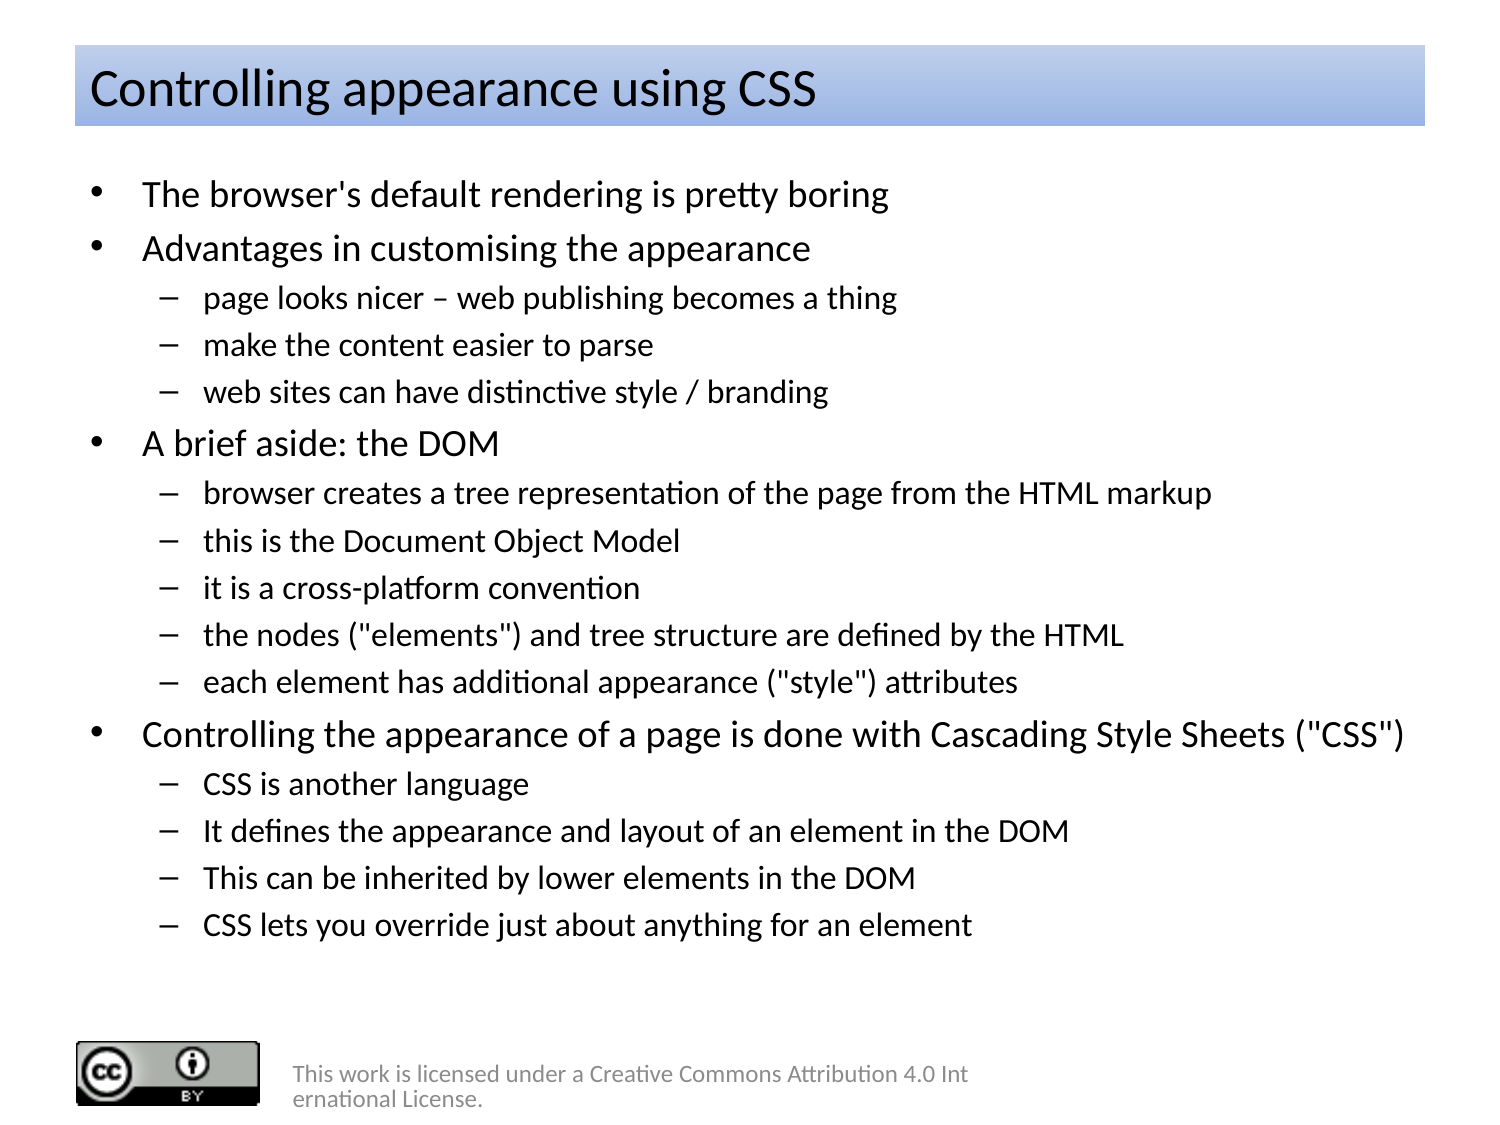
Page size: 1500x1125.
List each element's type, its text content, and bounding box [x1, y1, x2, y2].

picture [76, 1041, 260, 1106]
list The browser's default rendering is pretty boring Advantages in customising the appearance page looks nicer – web publishing becomes a thing make the content easier to parse web sites can have distinctive style / branding A brief aside: the DOM browser creates a tree representation of the page from the HTML markup this is the Document Object Model it is a cross-platform convention the nodes ("elements") and tree structure are defined by the HTML each element has additional appearance ("style") attributes Controlling the appearance of a page is done with Cascading Style Sheets ("CSS") CSS is another language It defines the appearance and layout of an element in the DOM This can be inherited by lower elements in the DOM CSS lets you override just about anything for an element [75, 160, 1425, 1005]
footer This work is licensed under a Creative Commons Attribution 4.0 International License. [277, 1042, 988, 1103]
title Controlling appearance using CSS [75, 45, 1425, 126]
